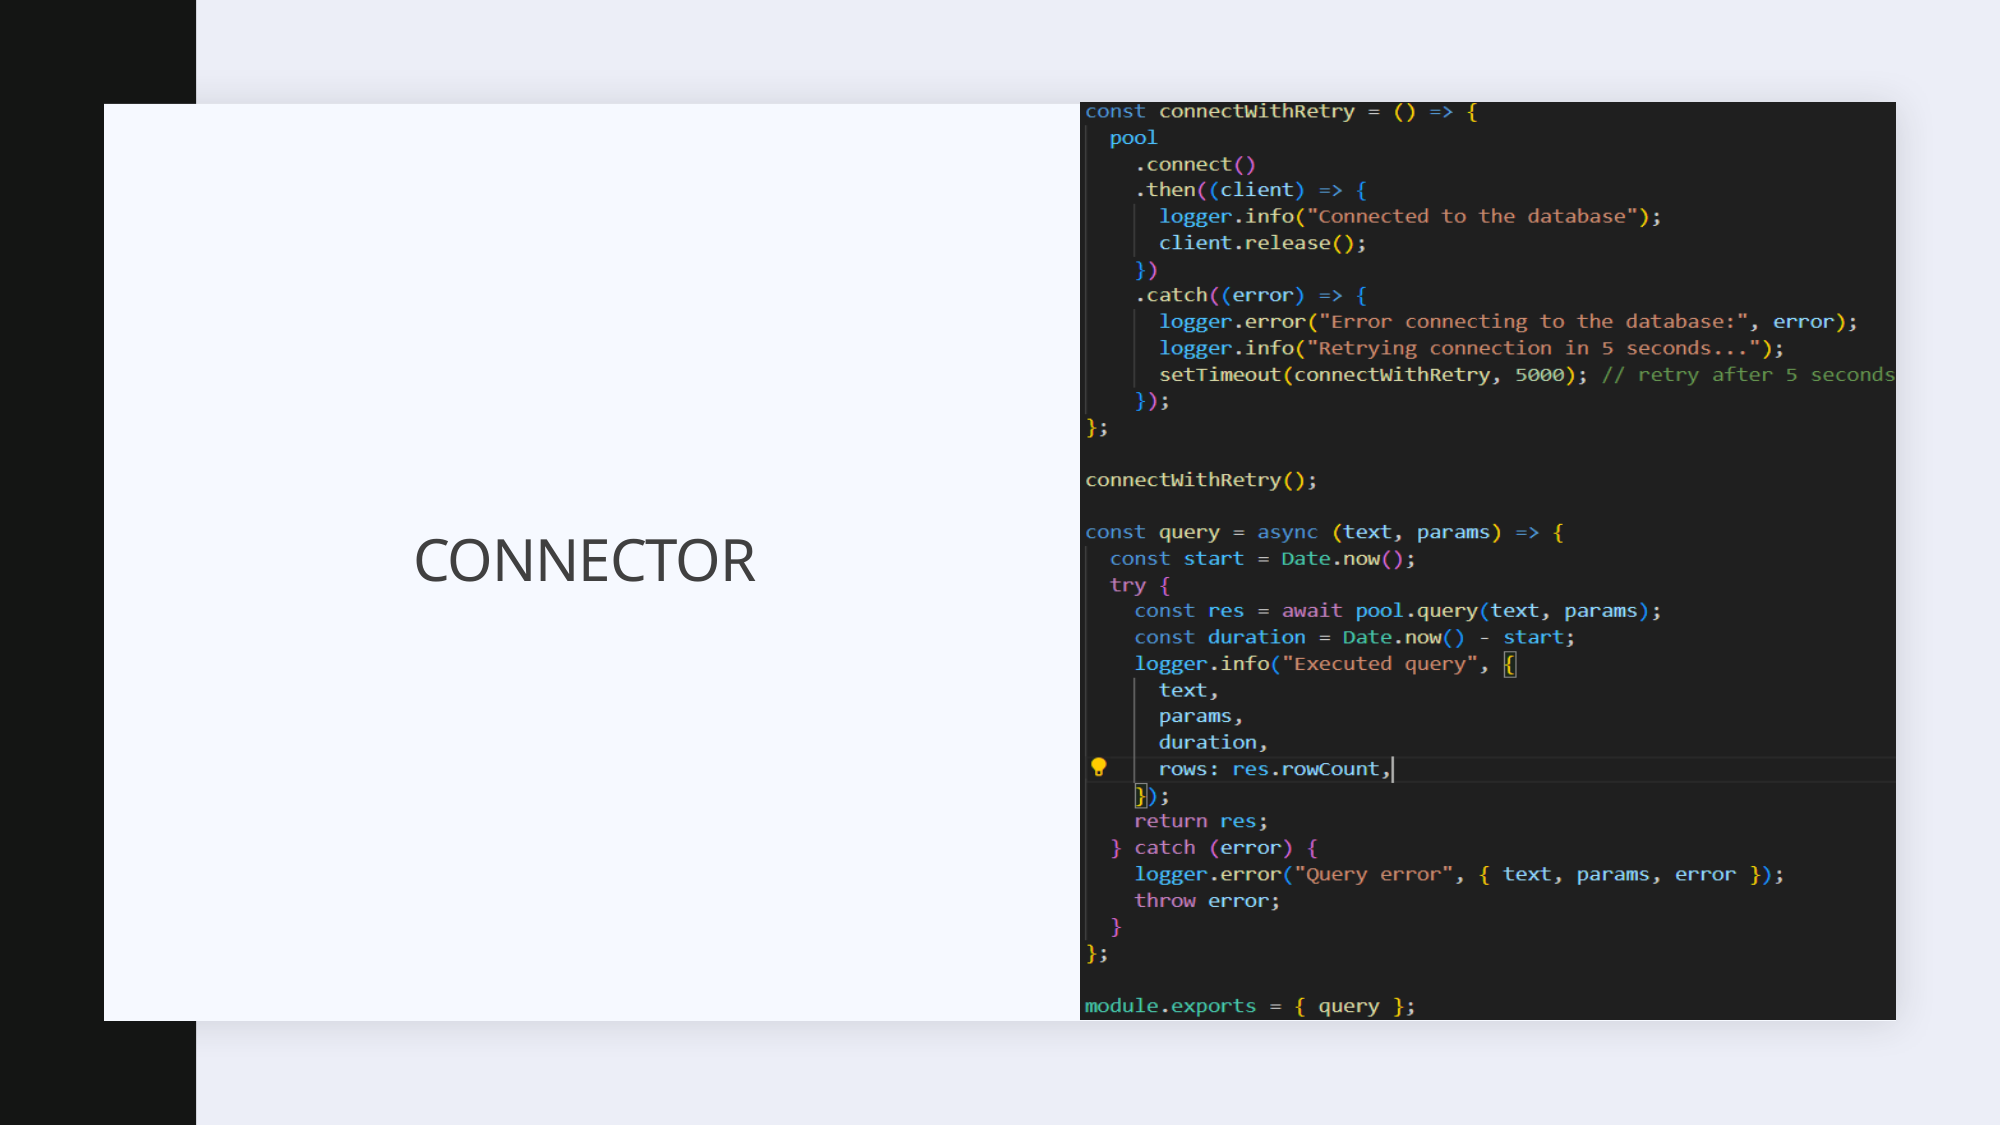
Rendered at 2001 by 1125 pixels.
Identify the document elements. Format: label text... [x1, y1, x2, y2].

title connector [398, 456, 1076, 669]
picture [1079, 101, 1897, 1021]
